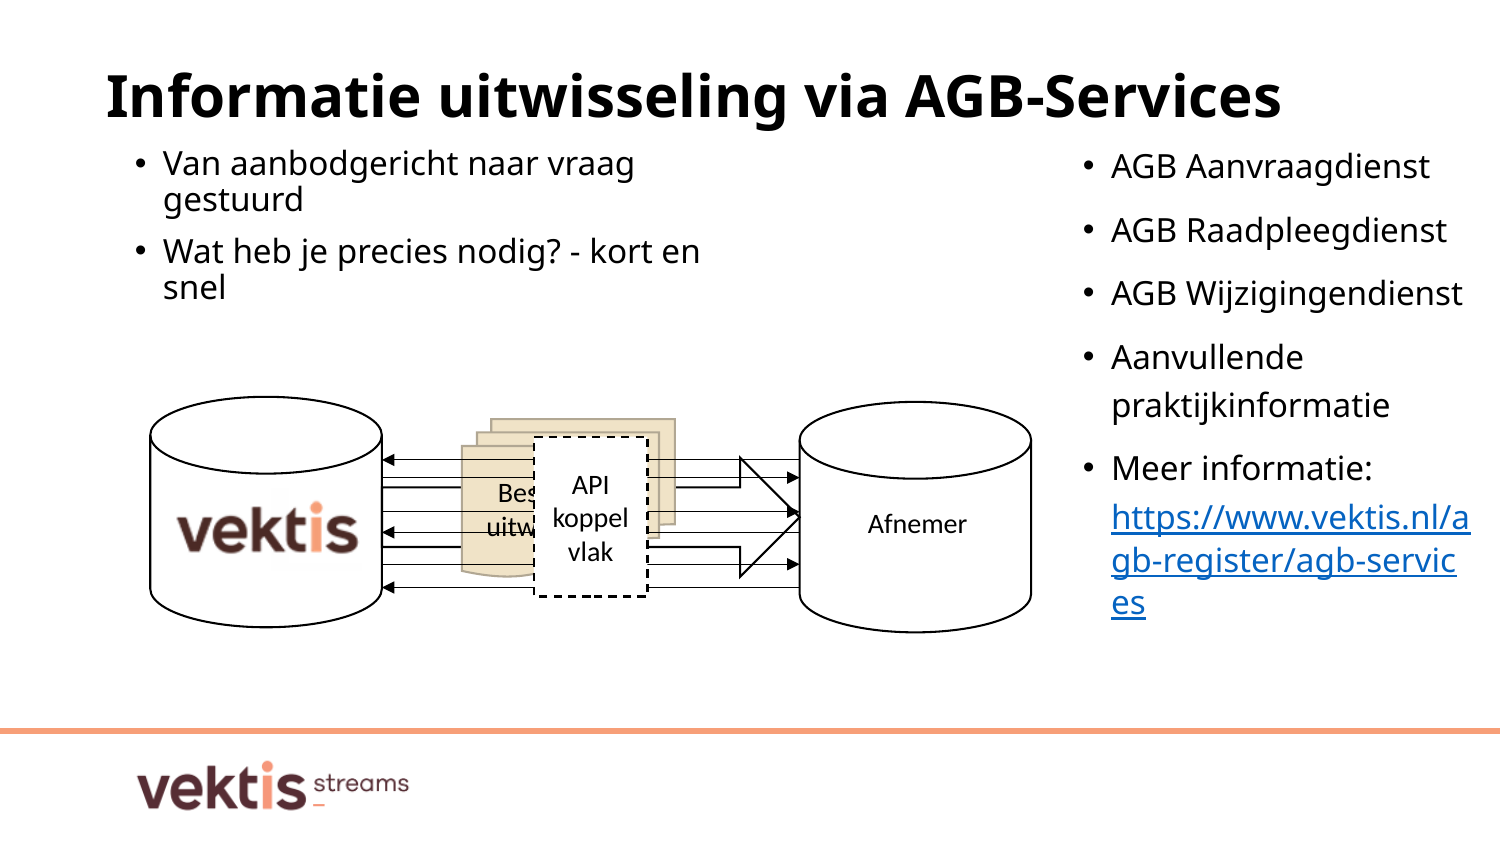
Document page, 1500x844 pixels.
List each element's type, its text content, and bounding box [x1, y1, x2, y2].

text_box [381, 511, 799, 533]
list Van aanbodgericht naar vraag gestuurd Wat heb je precies nodig? - kort en snel [134, 147, 735, 341]
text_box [381, 419, 799, 459]
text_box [381, 533, 799, 564]
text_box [799, 401, 1085, 633]
title Informatie uitwisseling via AGB-Services [106, 67, 1394, 210]
text_box AGB Aanvraagdienst AGB Raadpleegdienst AGB Wijzigingendienst Aanvullende praktijkinformatie Meer informatie: https://www.vektis.nl/agb-register/agb-services [1082, 137, 1475, 720]
text_box API koppelvlak [533, 588, 649, 598]
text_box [381, 459, 799, 478]
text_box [381, 478, 799, 511]
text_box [381, 564, 799, 588]
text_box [150, 396, 382, 628]
